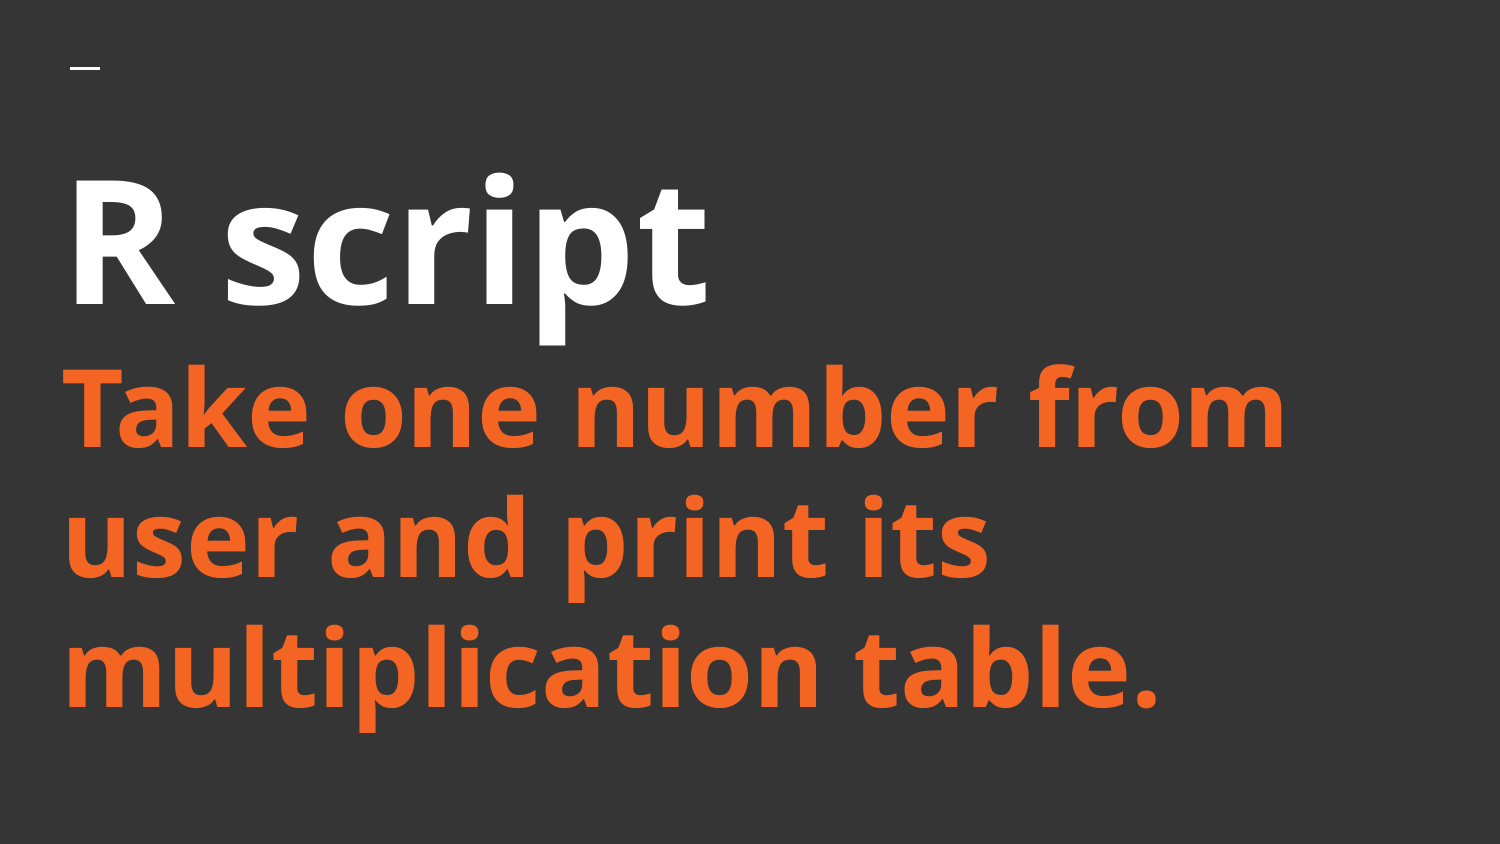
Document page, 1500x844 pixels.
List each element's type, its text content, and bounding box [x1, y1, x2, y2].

title R script Take one number from user and print its multiplication table. [46, 116, 1463, 388]
